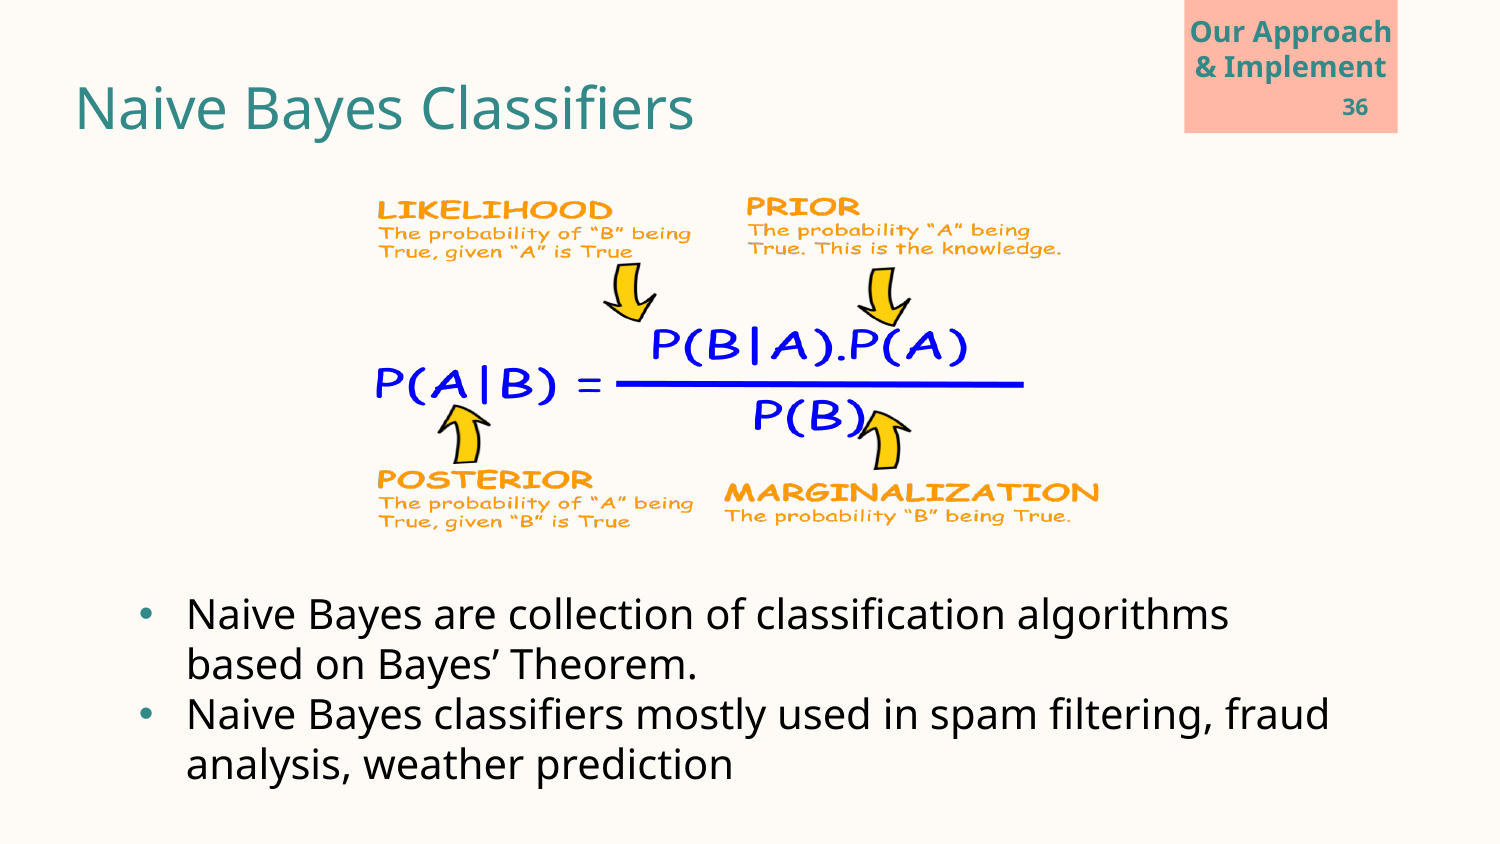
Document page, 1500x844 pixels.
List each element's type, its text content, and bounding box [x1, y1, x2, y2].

slide_number ‹#› [1293, 99, 1384, 143]
picture [363, 188, 1116, 535]
title Our Approach & Implement [1174, 19, 1408, 99]
text_box Naive Bayes Classifiers [59, 63, 770, 149]
text_box Naive Bayes are collection of classification algorithms based on Bayes’ Theorem. Naive Bayes classifiers mostly used in spam filtering, fraud analysis, weather prediction [123, 580, 1356, 796]
